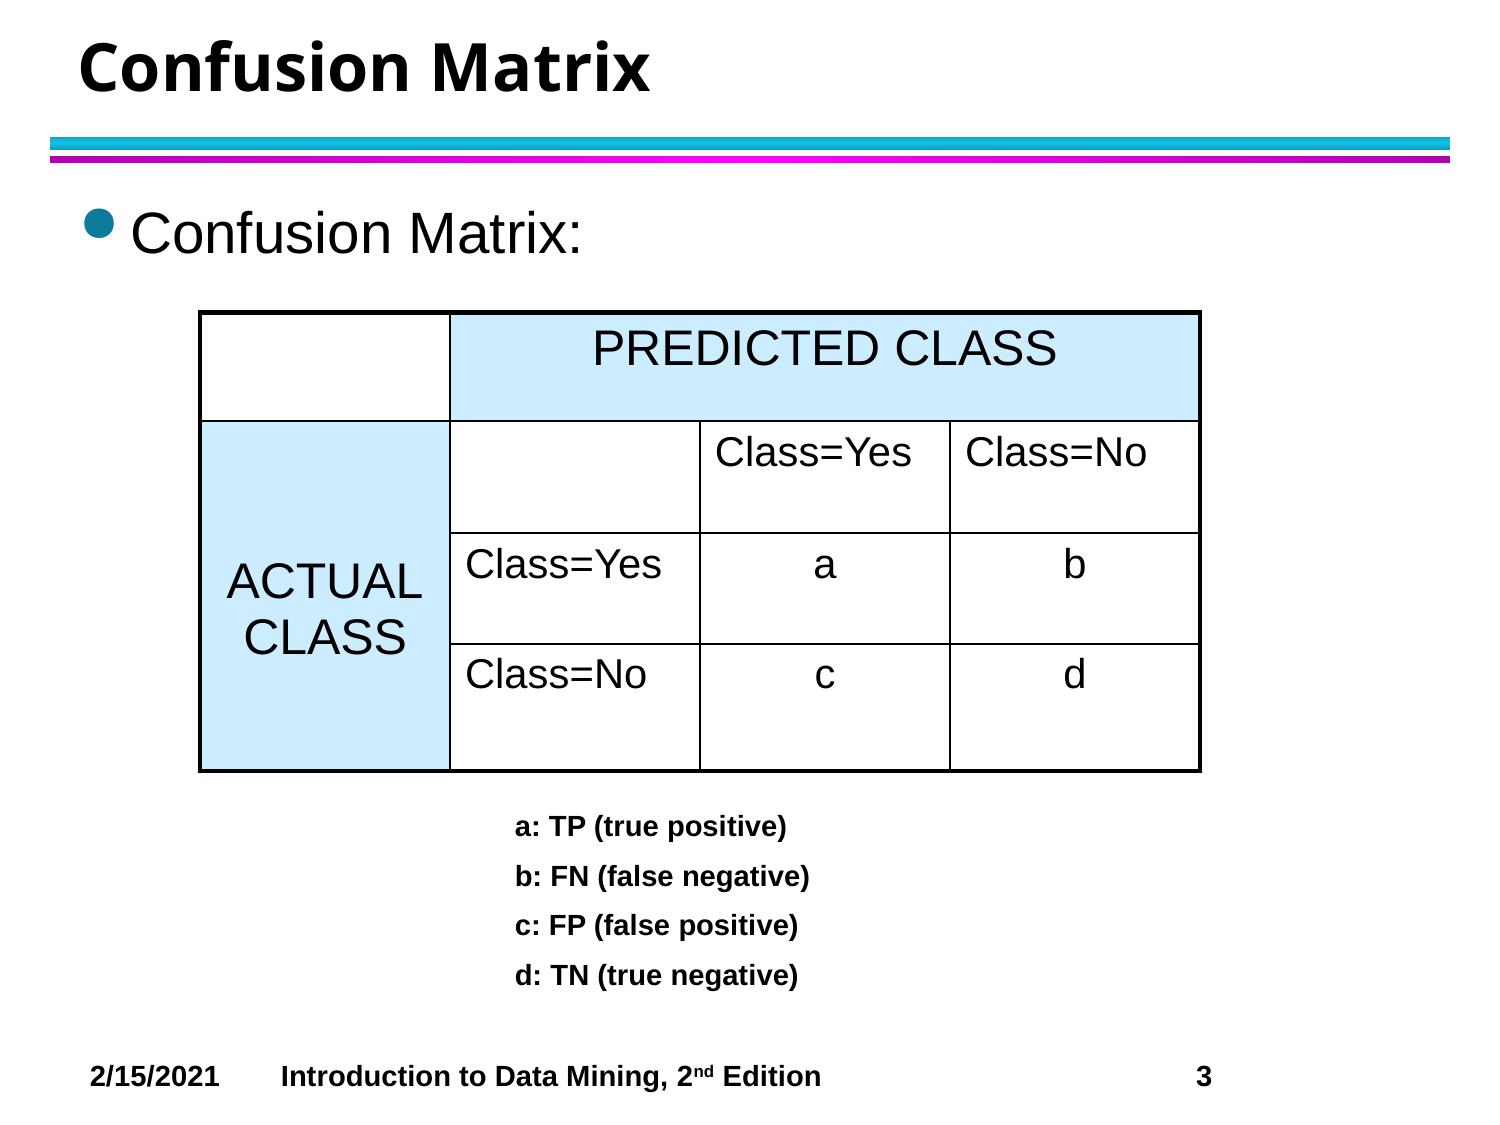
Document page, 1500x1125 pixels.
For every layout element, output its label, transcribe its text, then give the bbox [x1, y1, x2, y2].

table_header PREDICTED CLASS [451, 315, 1198, 420]
table_cell [451, 422, 699, 532]
table_cell c [701, 645, 949, 769]
title Confusion Matrix [62, 24, 1421, 113]
table_cell d [951, 645, 1198, 769]
table_cell ACTUAL CLASS [202, 422, 449, 769]
table_cell Class=Yes [451, 534, 699, 643]
table_cell b [951, 534, 1198, 643]
table_cell a [701, 534, 949, 643]
table_header [202, 315, 449, 420]
text_box a: TP (true positive) b: FN (false negative) c: FP (false positive) d: TN (true negative) [499, 800, 863, 999]
table_cell Class=No [451, 645, 699, 769]
table_cell Class=Yes [701, 422, 949, 532]
list Confusion Matrix: [67, 187, 1432, 1038]
table_cell Class=No [951, 422, 1198, 532]
